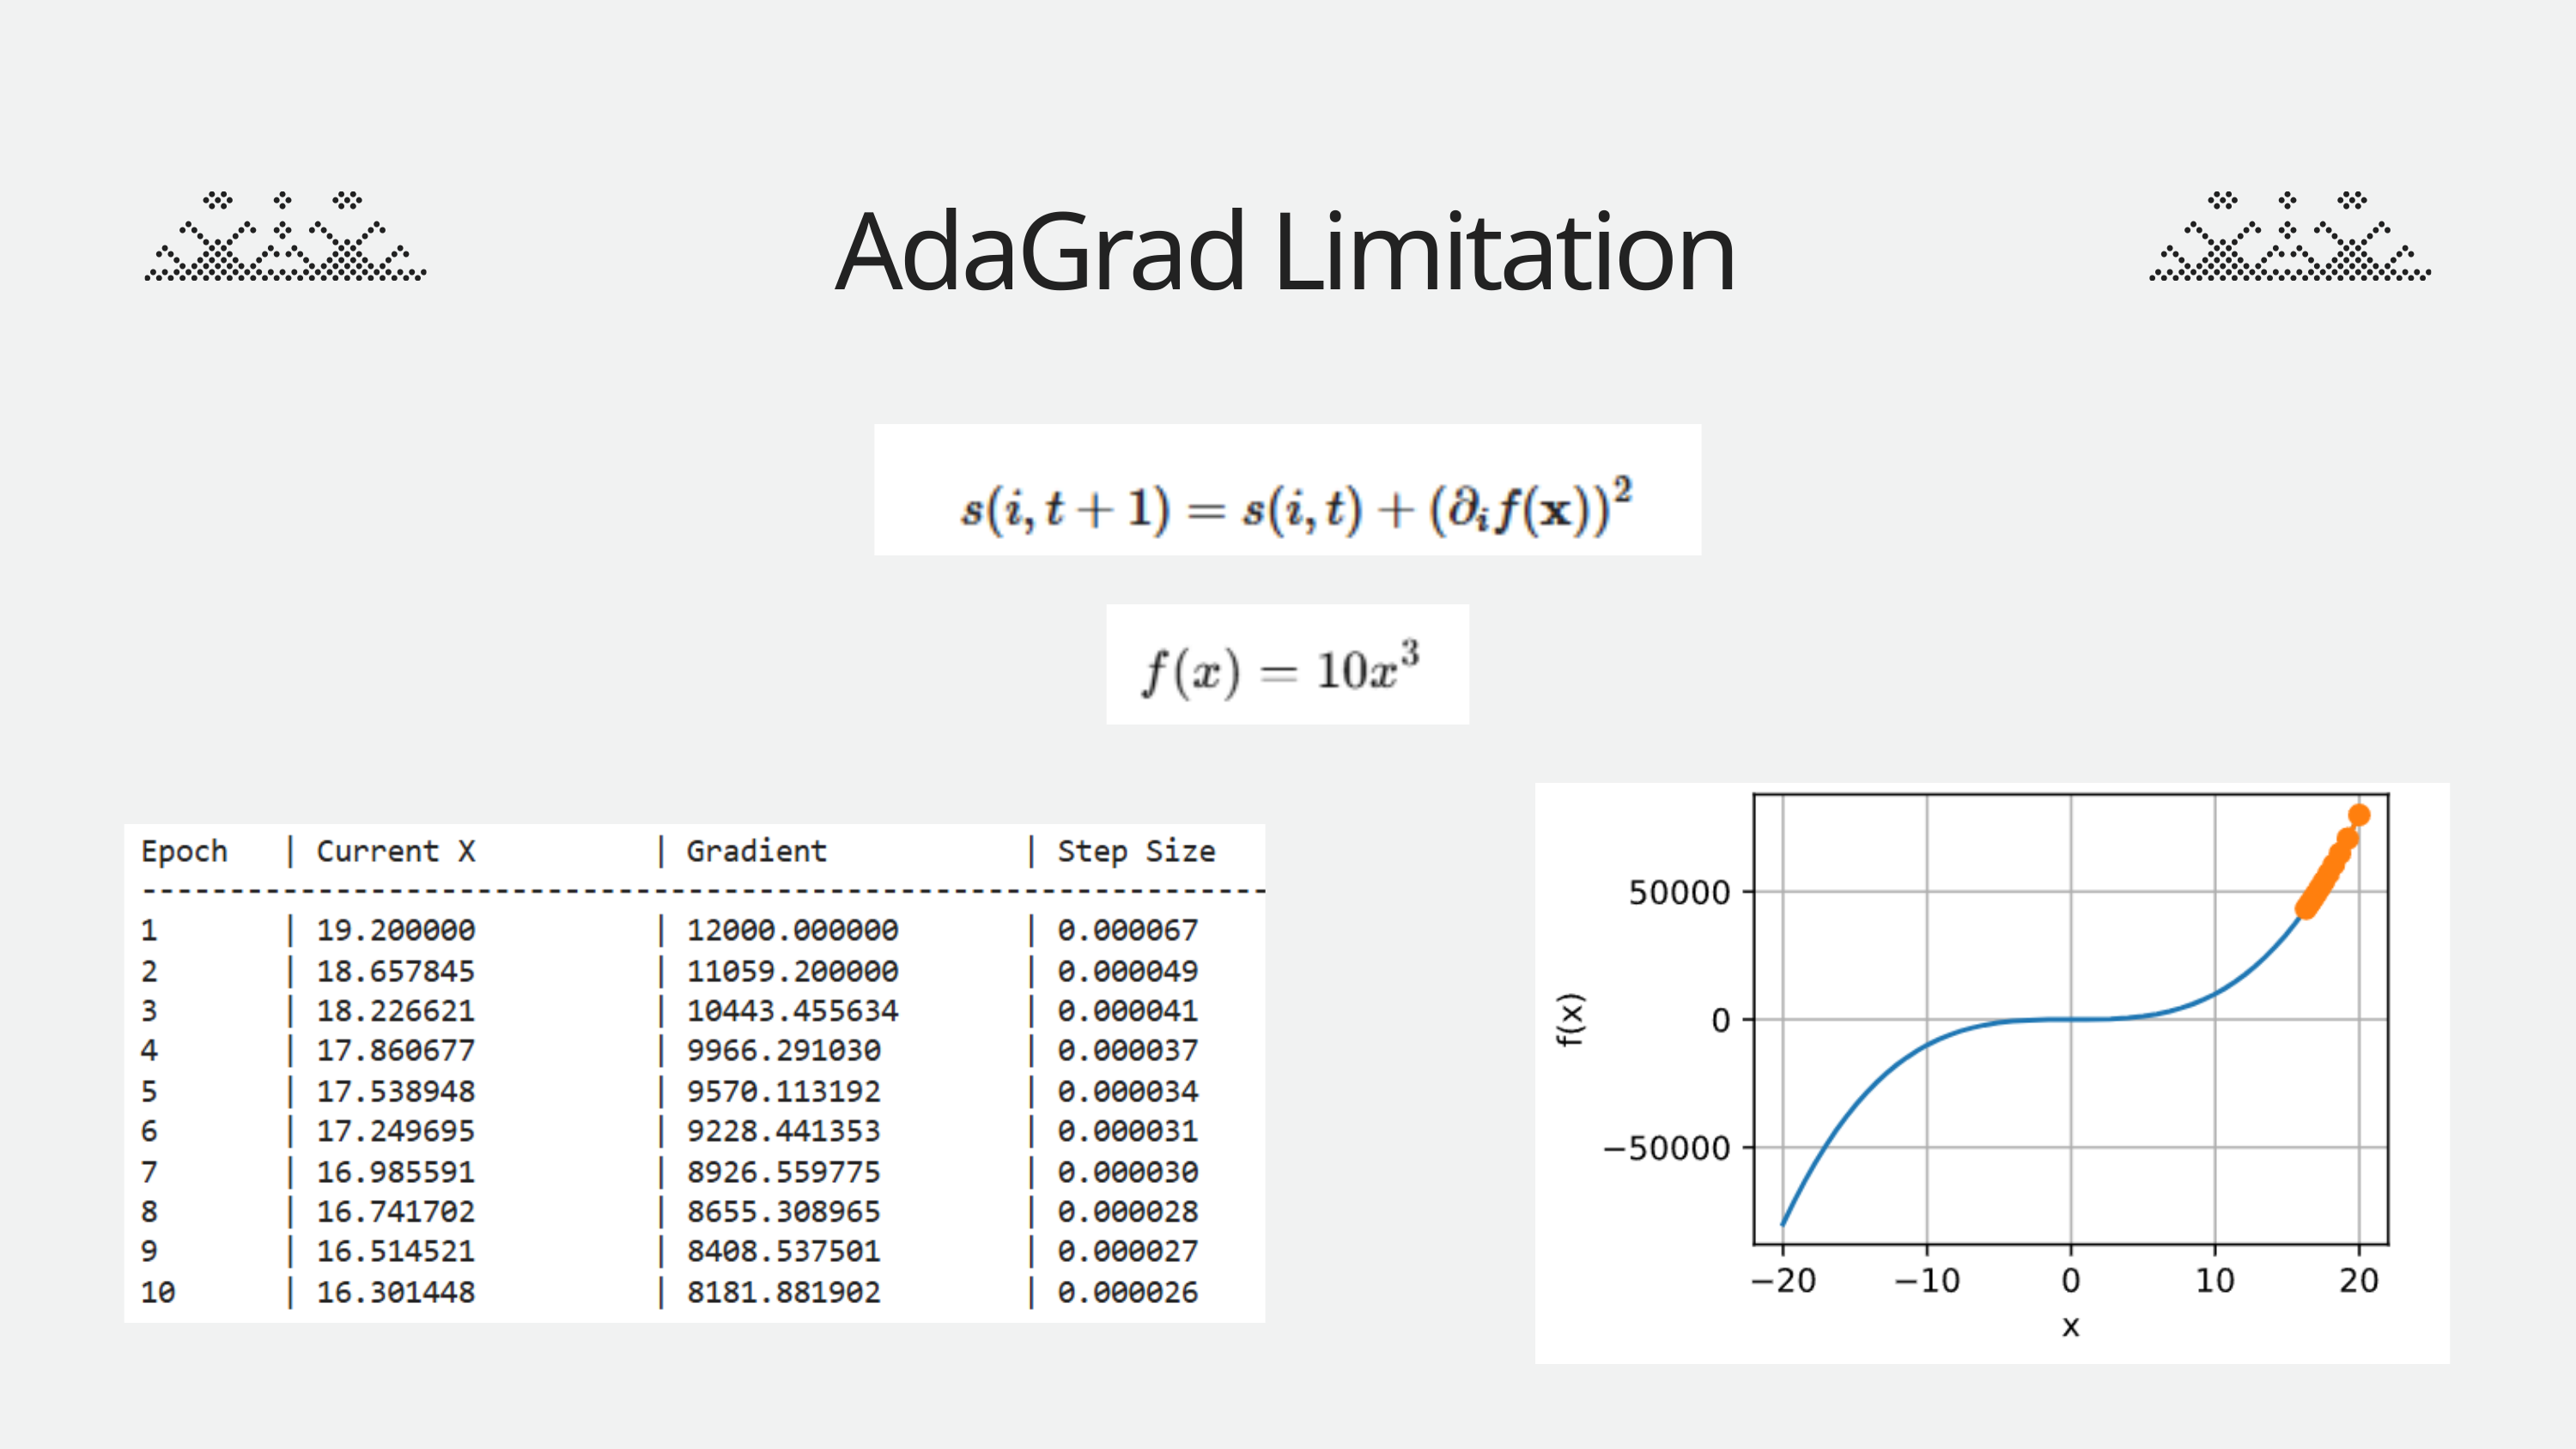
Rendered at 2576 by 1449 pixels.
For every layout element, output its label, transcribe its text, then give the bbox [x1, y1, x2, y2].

text_box [144, 191, 427, 281]
text_box [1535, 783, 2451, 1364]
text_box [2149, 191, 2432, 281]
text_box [874, 424, 1702, 555]
text_box AdaGrad Limitation [570, 203, 2006, 312]
text_box [1106, 604, 1470, 724]
text_box [124, 824, 1266, 1323]
